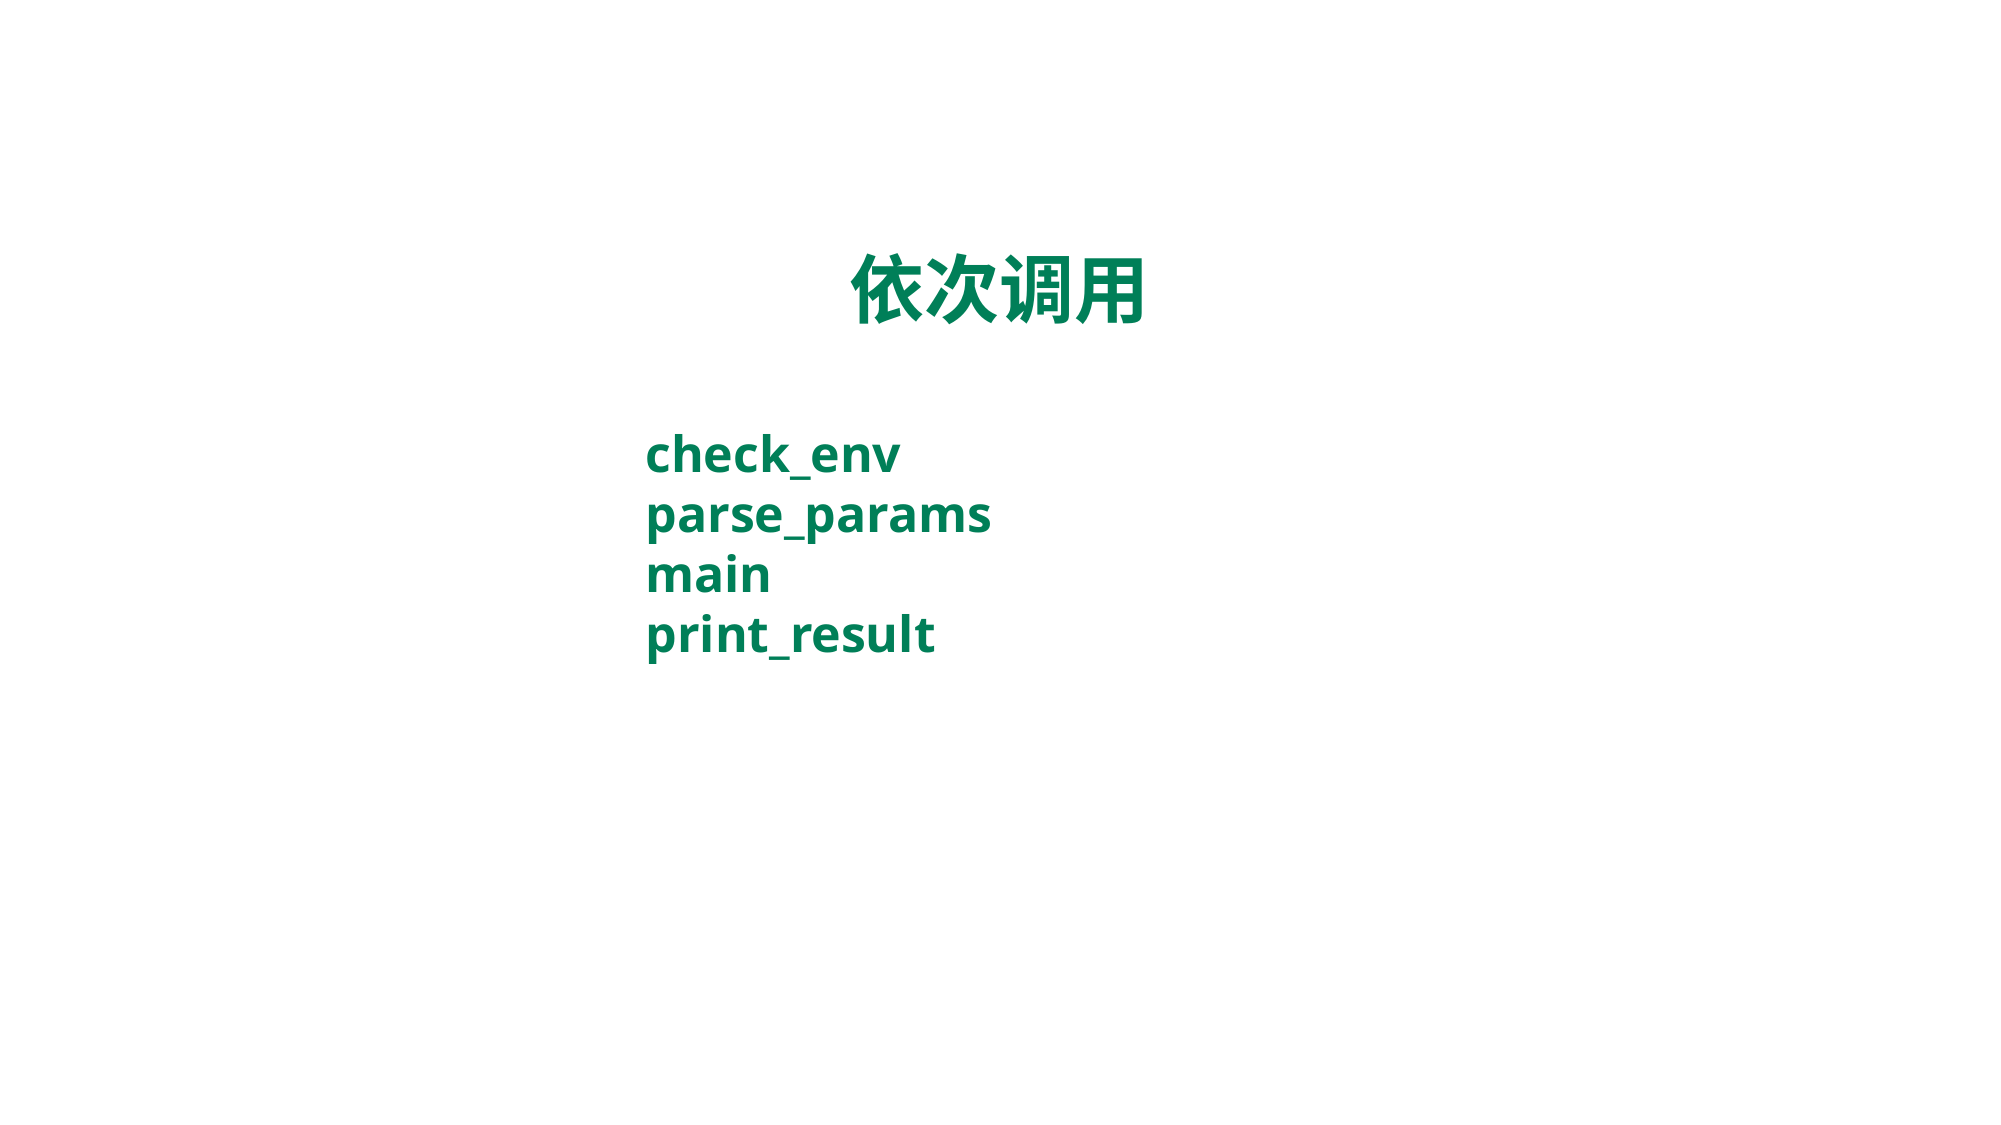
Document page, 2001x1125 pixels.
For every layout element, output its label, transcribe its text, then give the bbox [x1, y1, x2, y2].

text_box 依次调用 check_env parse_params main print_result [630, 234, 1370, 670]
